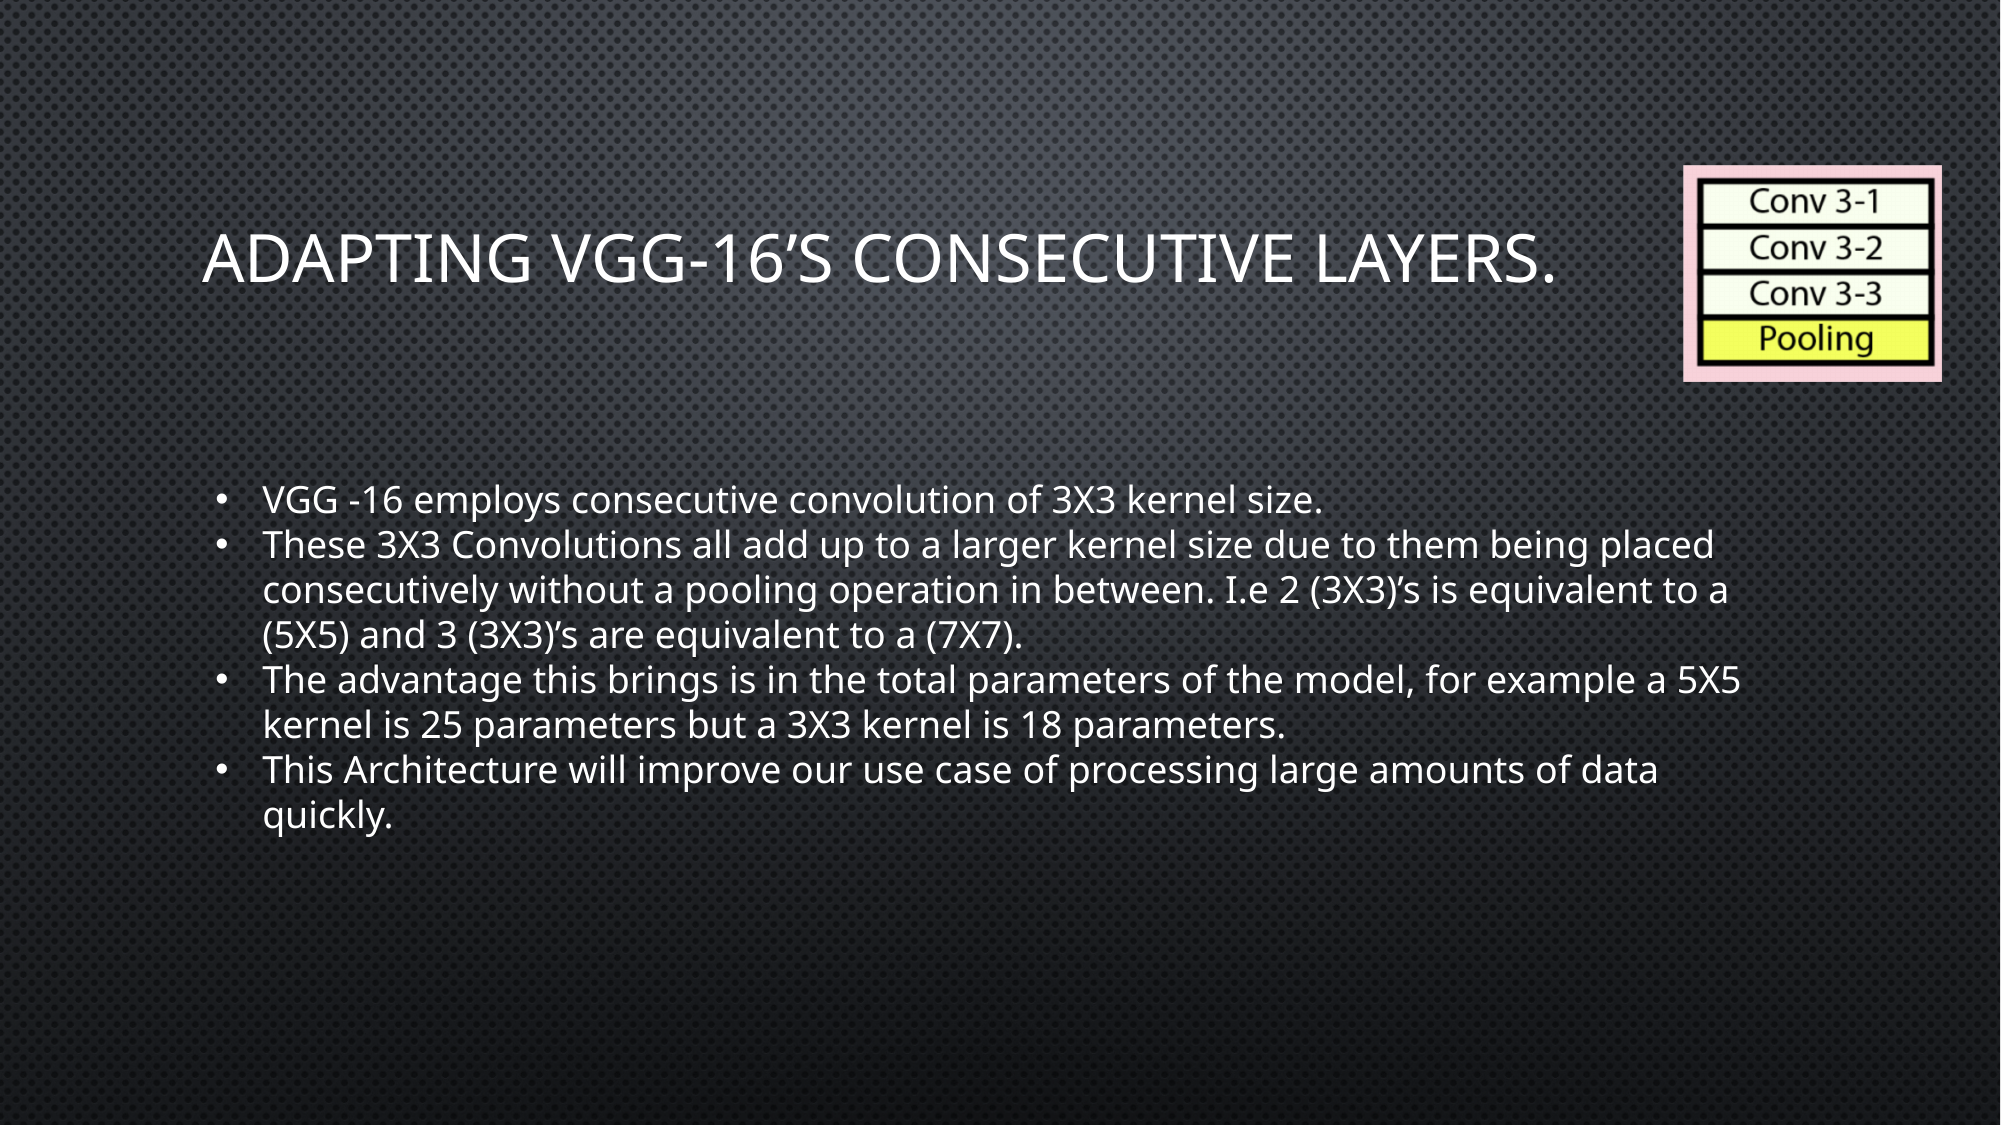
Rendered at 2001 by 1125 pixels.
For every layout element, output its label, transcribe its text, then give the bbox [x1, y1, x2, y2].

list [1703, 144, 1921, 404]
title Adapting VGG-16’s consecutive layers. [187, 99, 1813, 413]
picture [1921, 166, 1942, 381]
text_box VGG -16 employs consecutive convolution of 3X3 kernel size. These 3X3 Convolutions all add up to a larger kernel size due to them being placed consecutively without a pooling operation in between. I.e 2 (3X3)’s is equivalent to a (5X5) and 3 (3X3)’s are equivalent to a (7X7). The advantage this brings is in the total parameters of the model, for example a 5X5 kernel is 25 parameters but a 3X3 kernel is 18 parameters. This Architecture will improve our use case of processing large amounts of data quickly. [200, 468, 1813, 844]
picture [1684, 166, 1703, 381]
